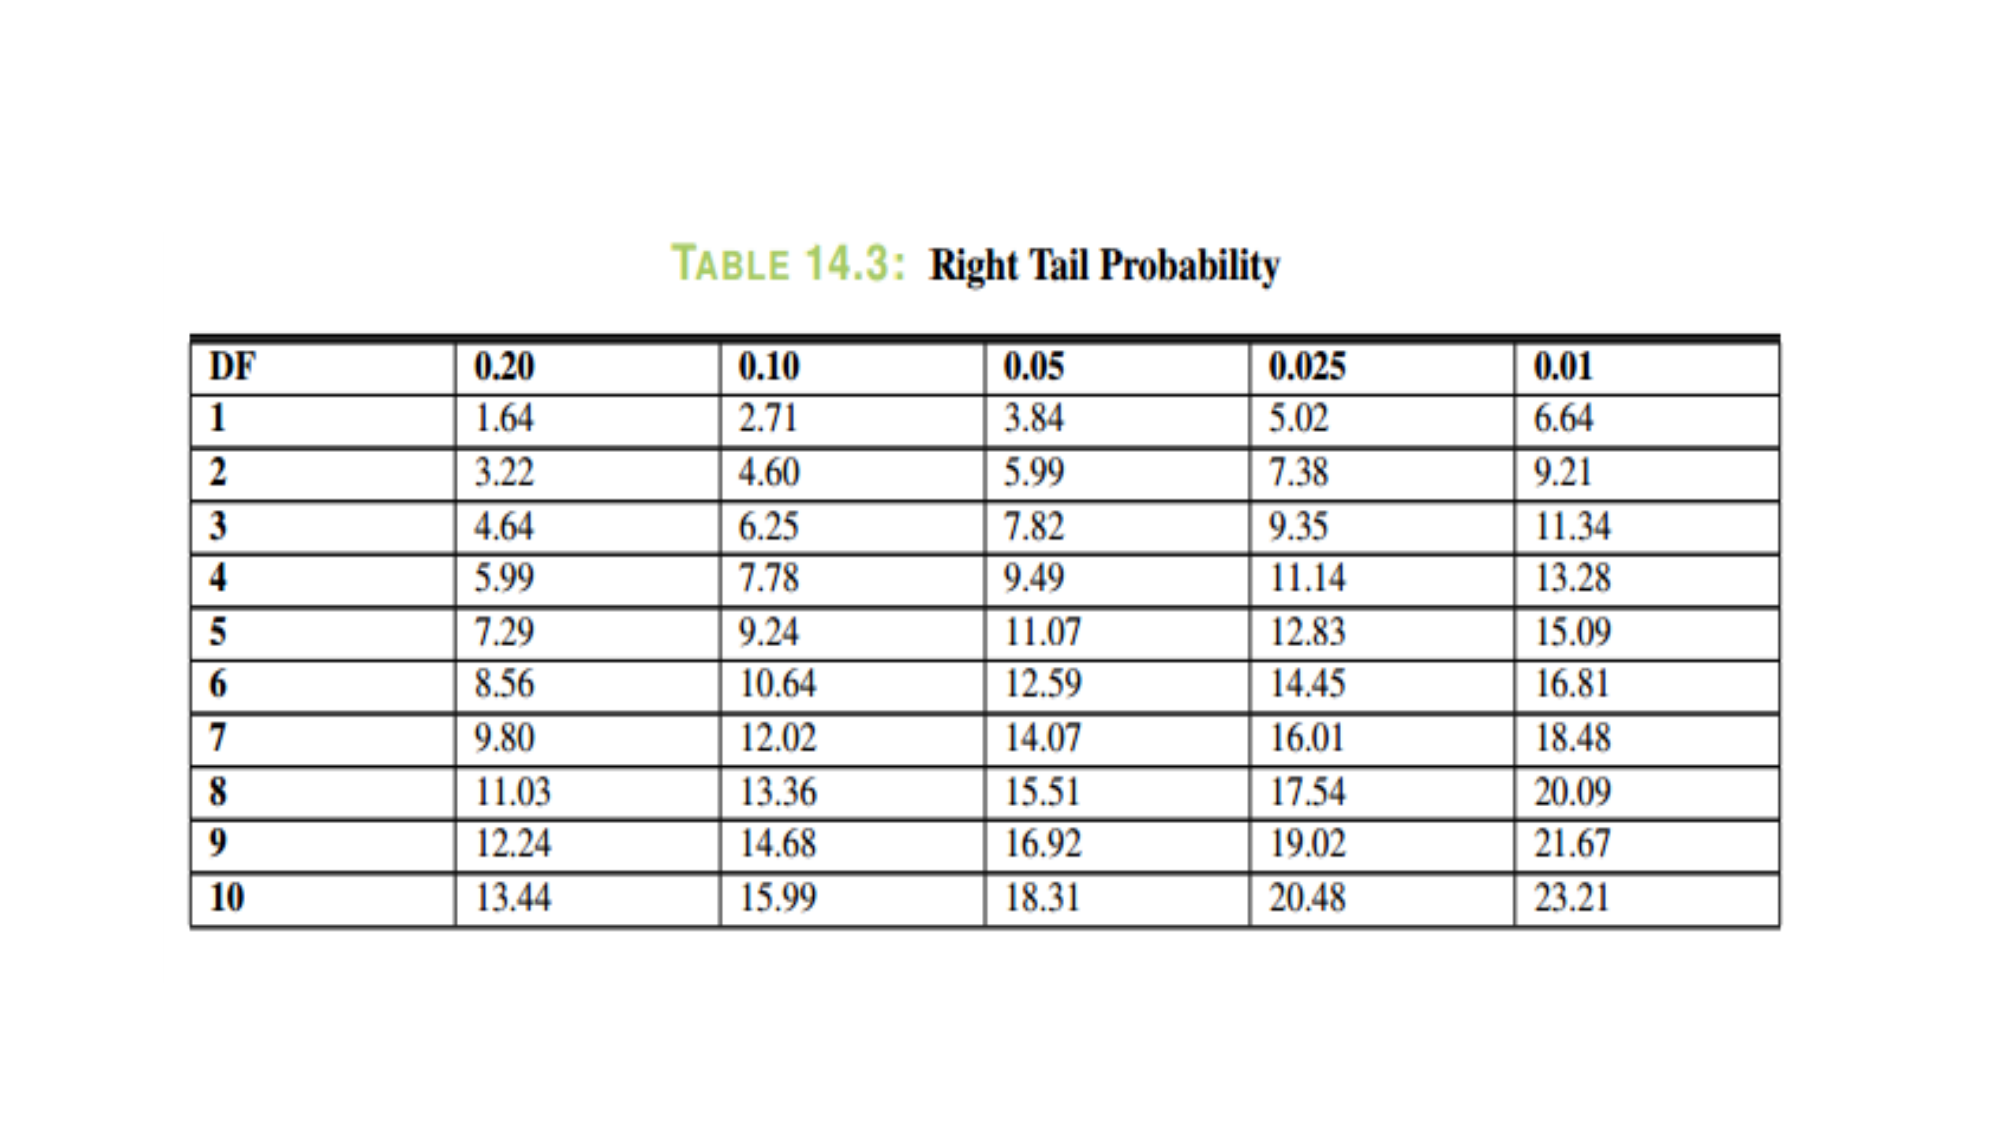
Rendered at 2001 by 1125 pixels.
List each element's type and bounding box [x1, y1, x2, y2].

picture [162, 232, 1857, 983]
